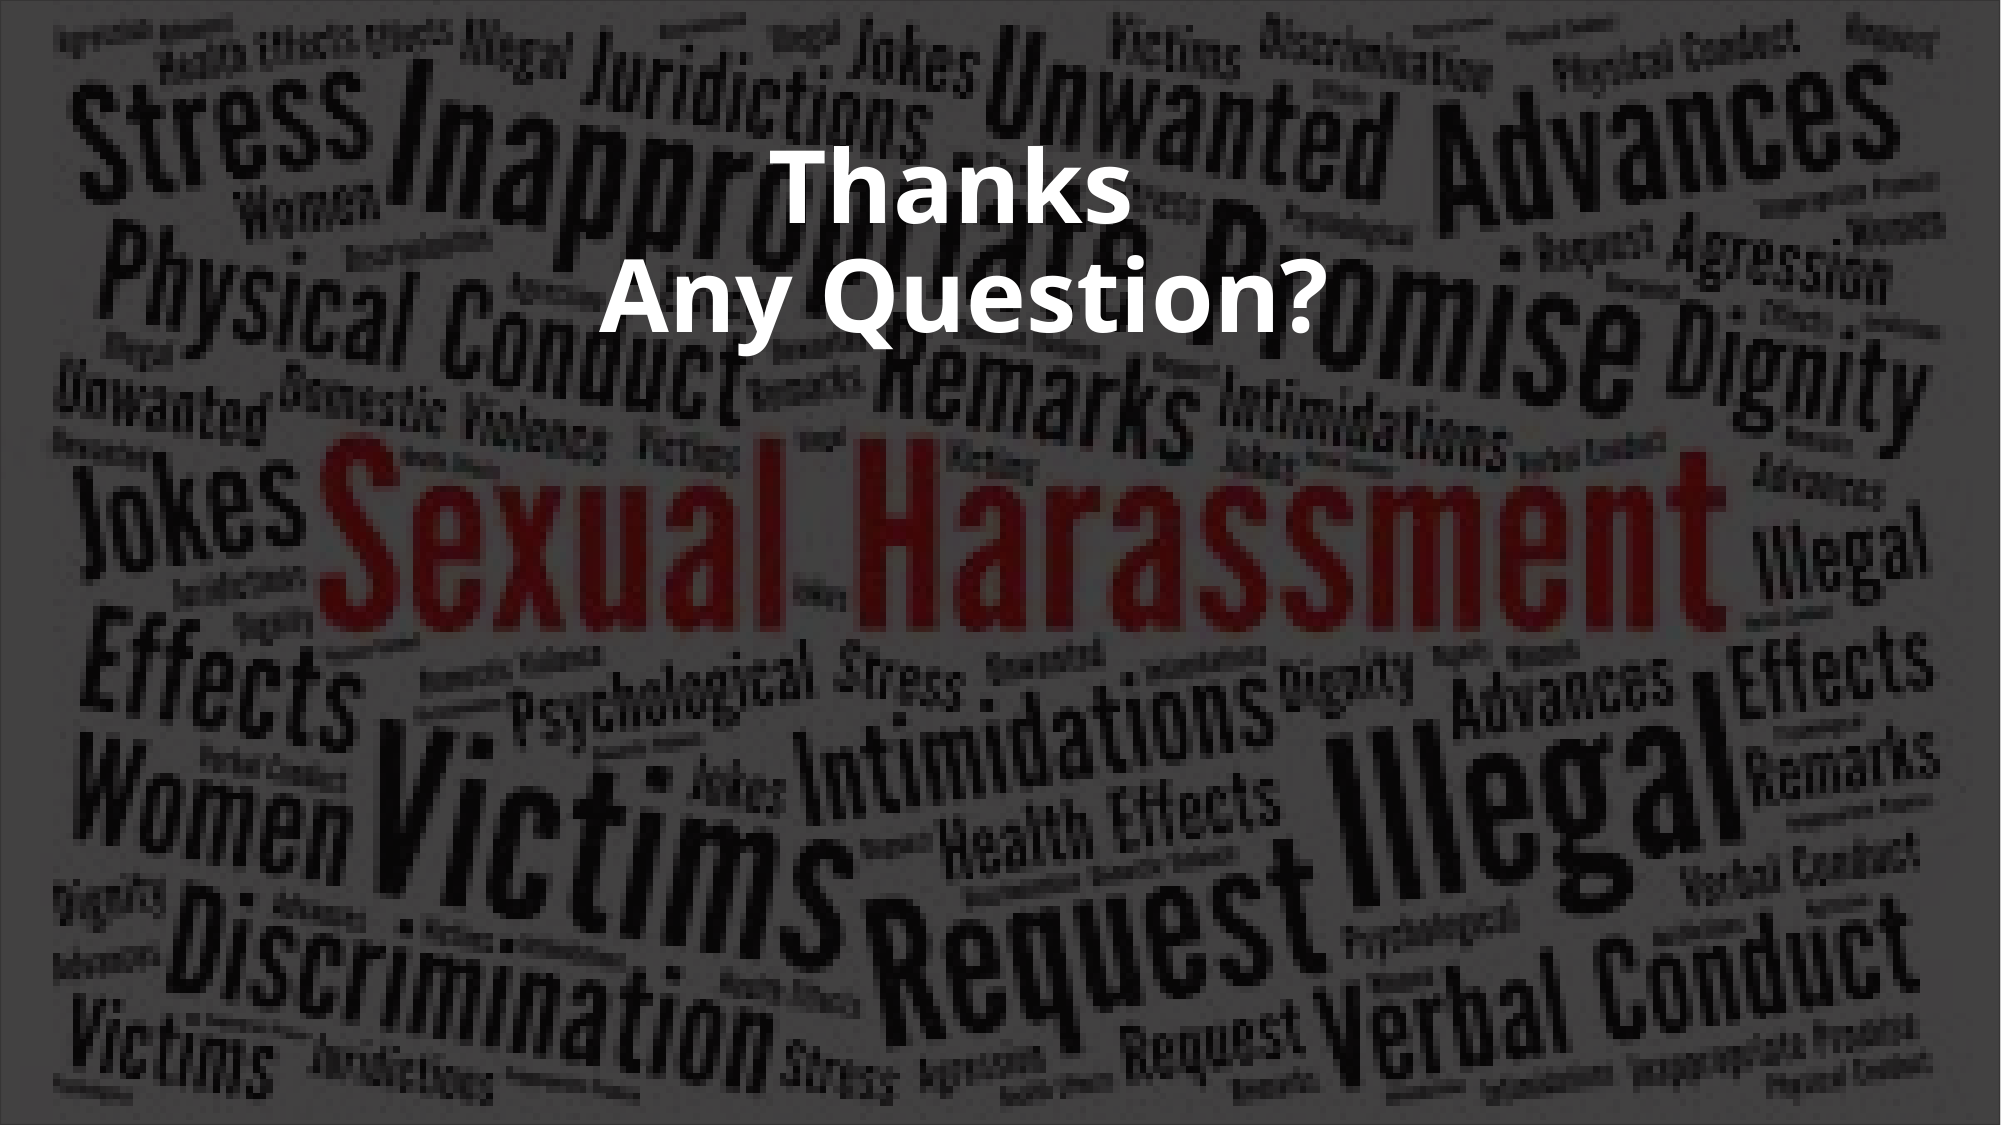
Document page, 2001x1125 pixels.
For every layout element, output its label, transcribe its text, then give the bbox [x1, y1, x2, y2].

title Thanks Any Question? [578, 128, 1350, 414]
